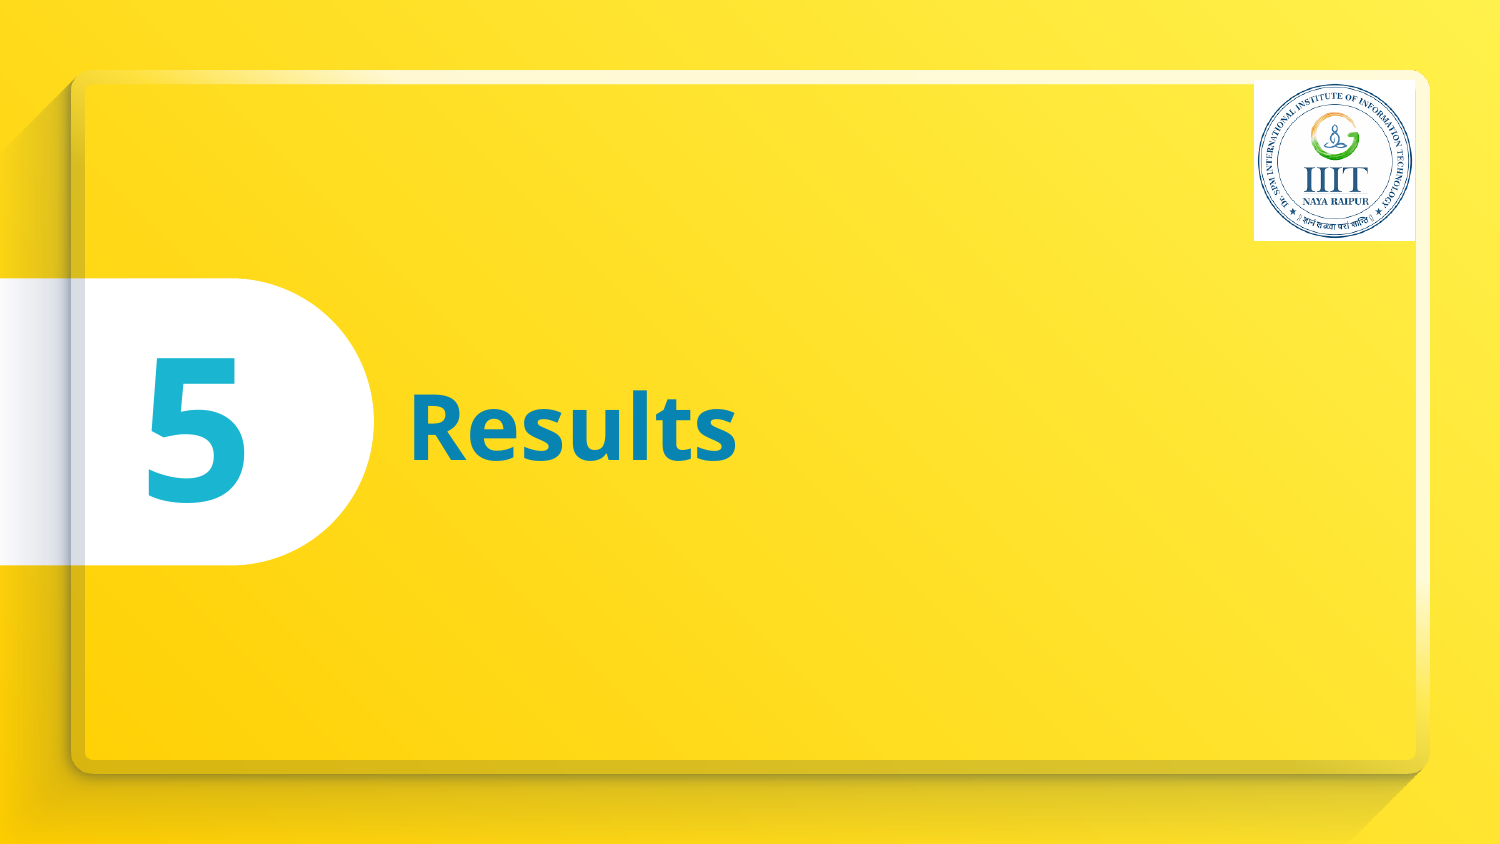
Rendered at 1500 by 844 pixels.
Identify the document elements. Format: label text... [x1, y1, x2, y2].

picture [0, 0, 1500, 844]
title Results [406, 363, 1360, 481]
text_box 5 [67, 278, 327, 565]
